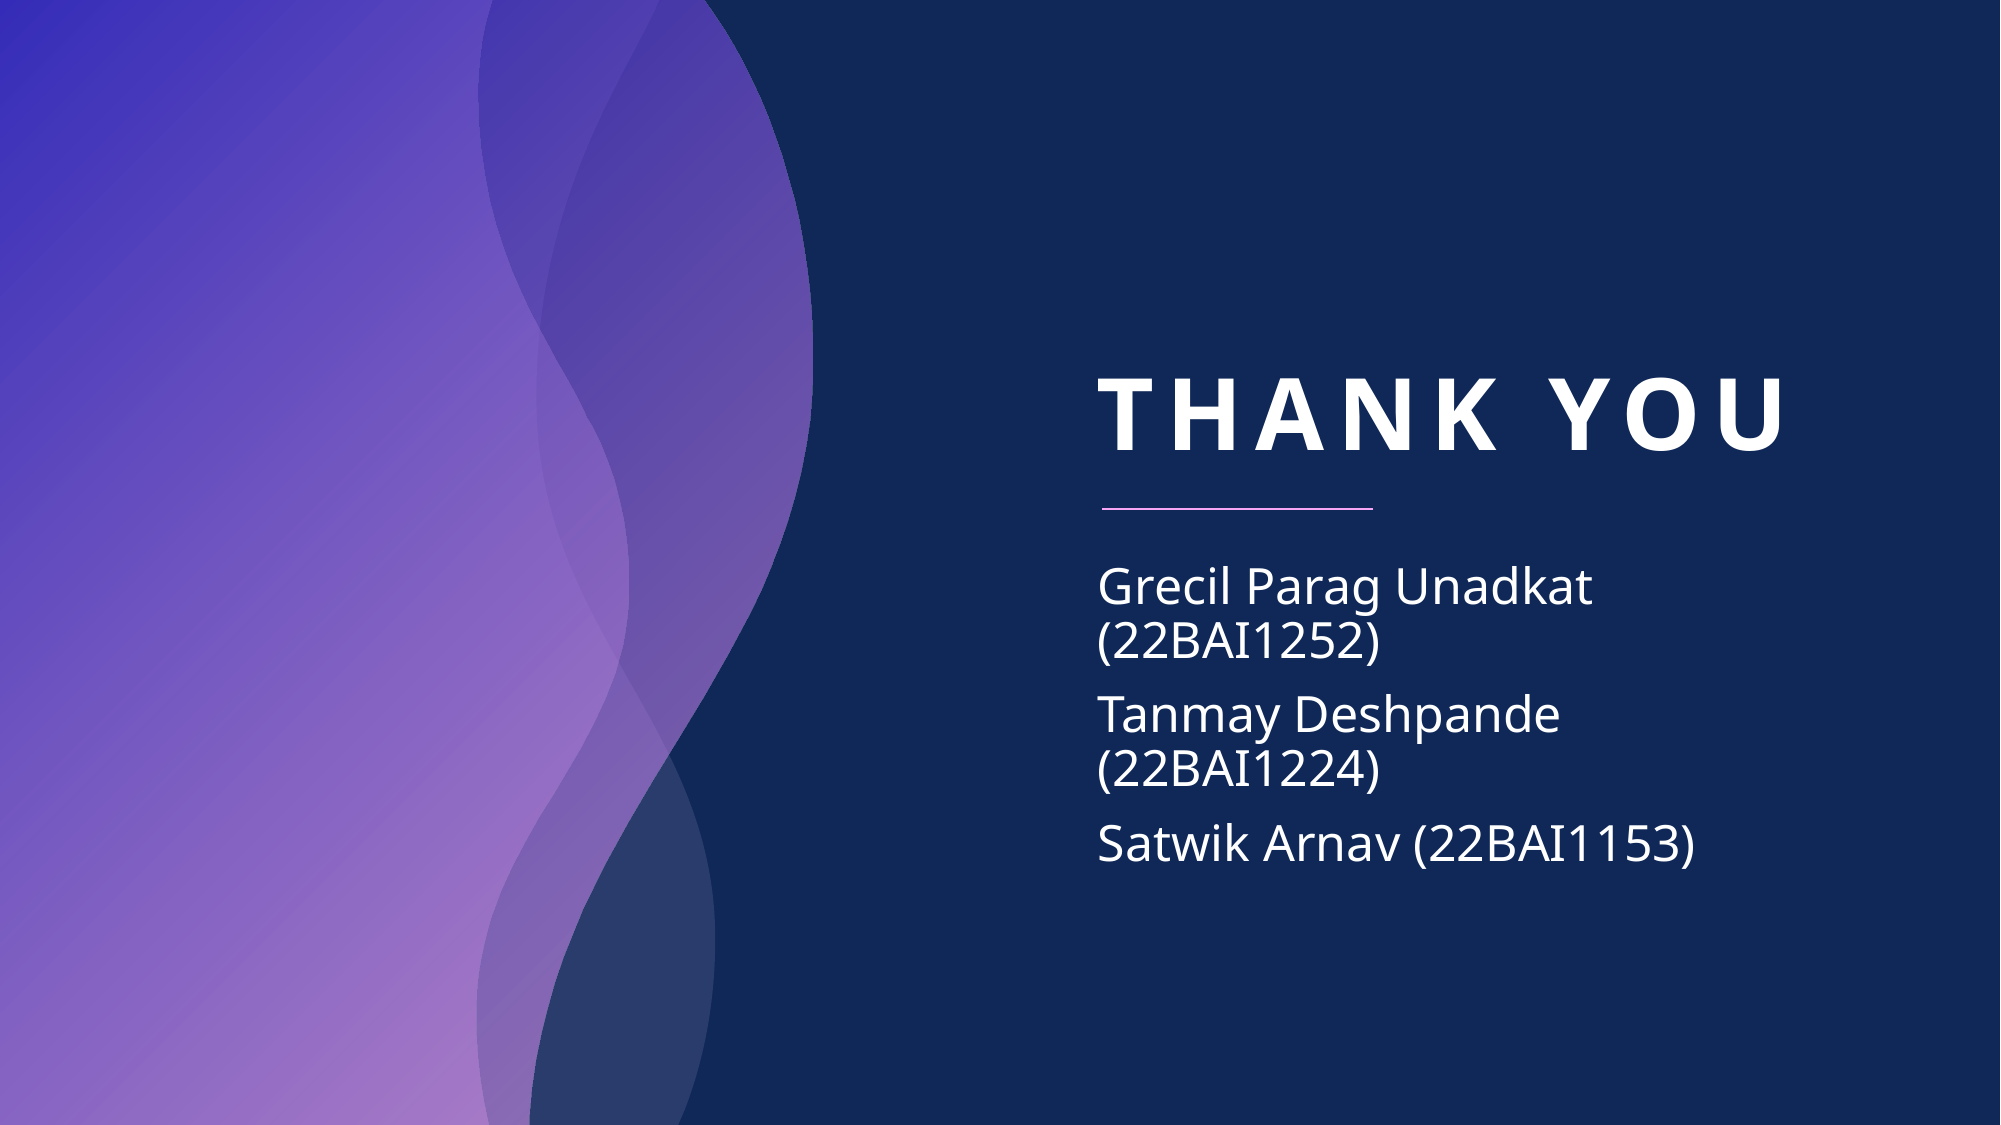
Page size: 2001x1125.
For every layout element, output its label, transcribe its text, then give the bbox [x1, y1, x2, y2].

title THANK YOU [1081, 304, 1856, 480]
list Grecil Parag Unadkat (22BAI1252) Tanmay Deshpande (22BAI1224) Satwik Arnav (22BAI1153) [1083, 553, 1856, 947]
